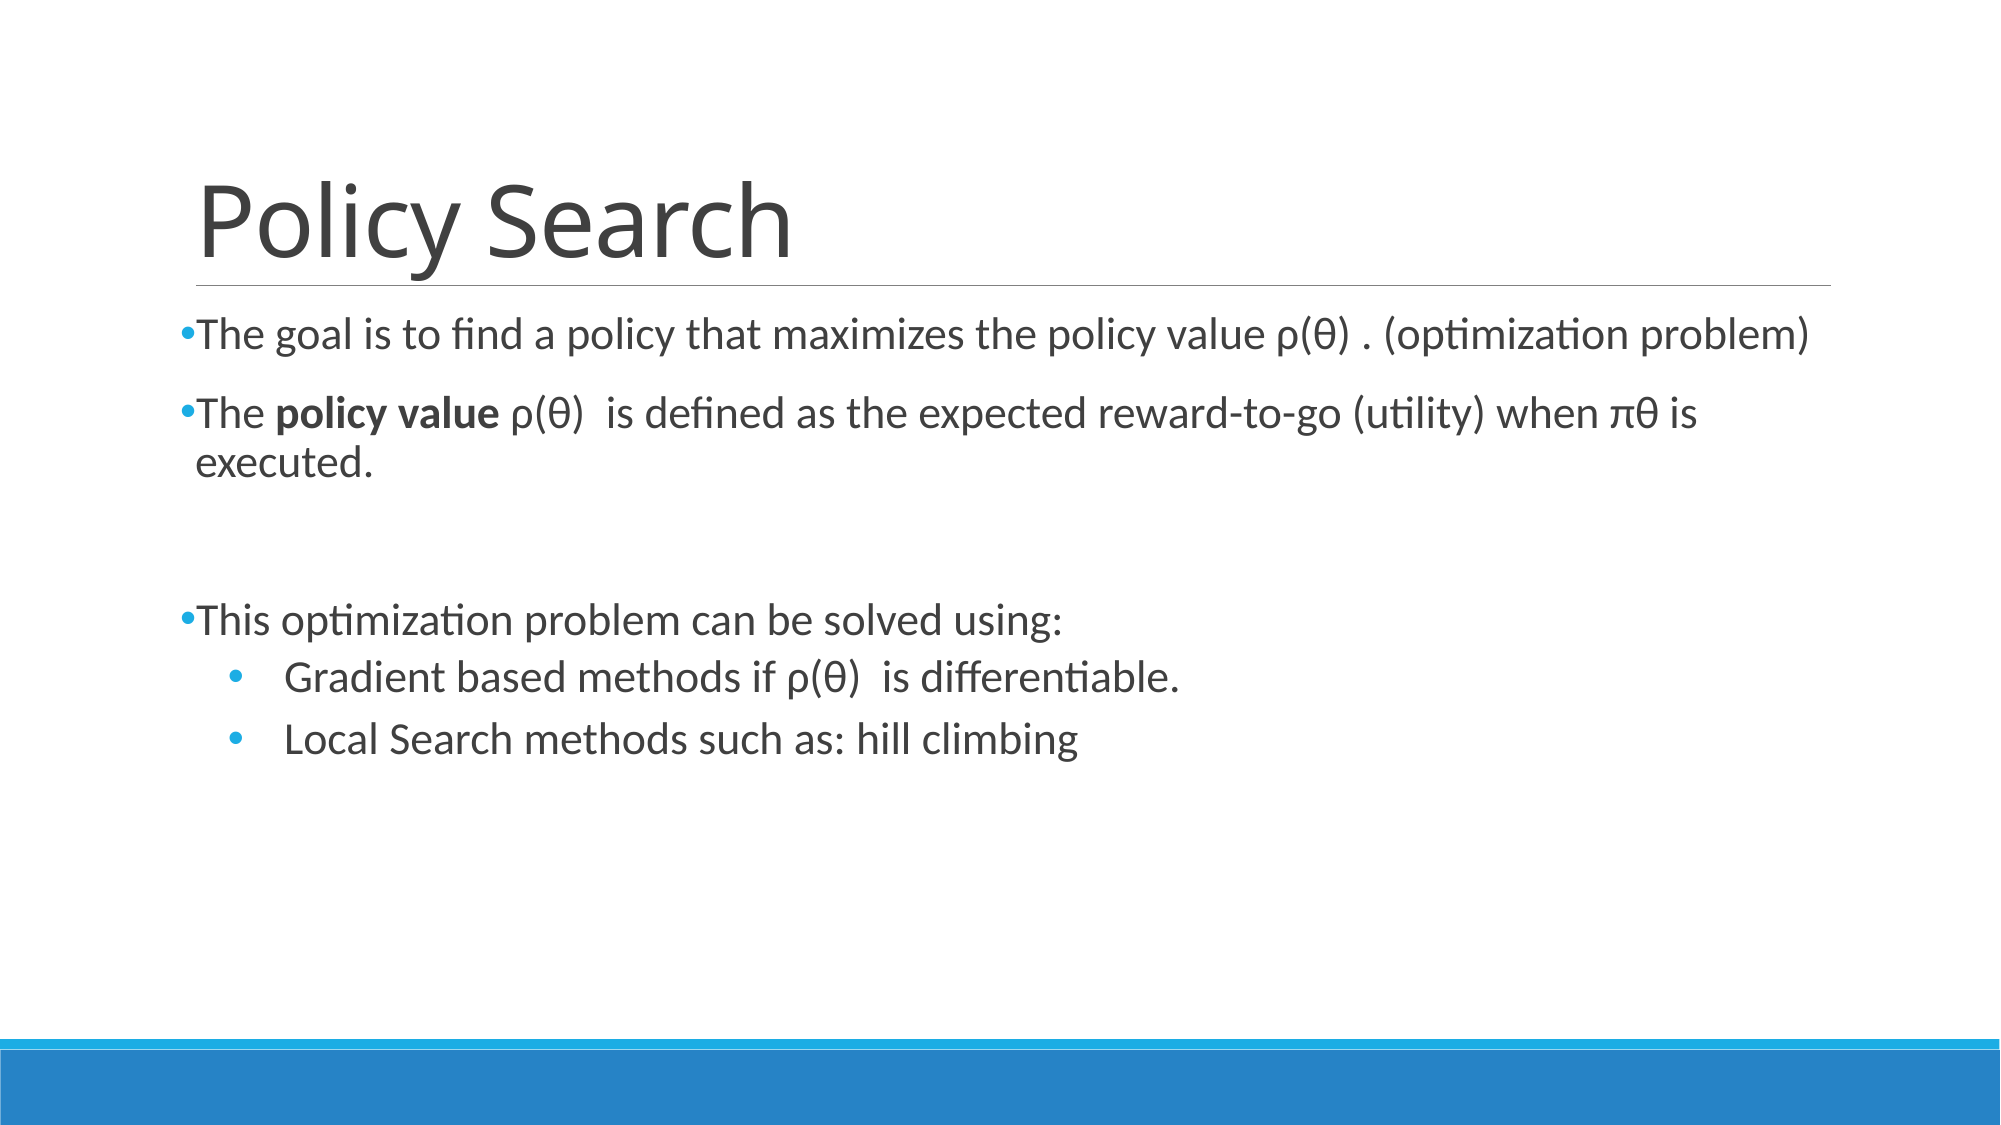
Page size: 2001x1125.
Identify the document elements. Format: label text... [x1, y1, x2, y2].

title Policy Search [180, 47, 1830, 285]
list The goal is to find a policy that maximizes the policy value ρ(θ) . (optimization problem) The policy value ρ(θ) is defined as the expected reward-to-go (utility) when πθ is executed. This optimization problem can be solved using: Gradient based methods if ρ(θ) is differentiable. Local Search methods such as: hill climbing [180, 302, 1830, 963]
